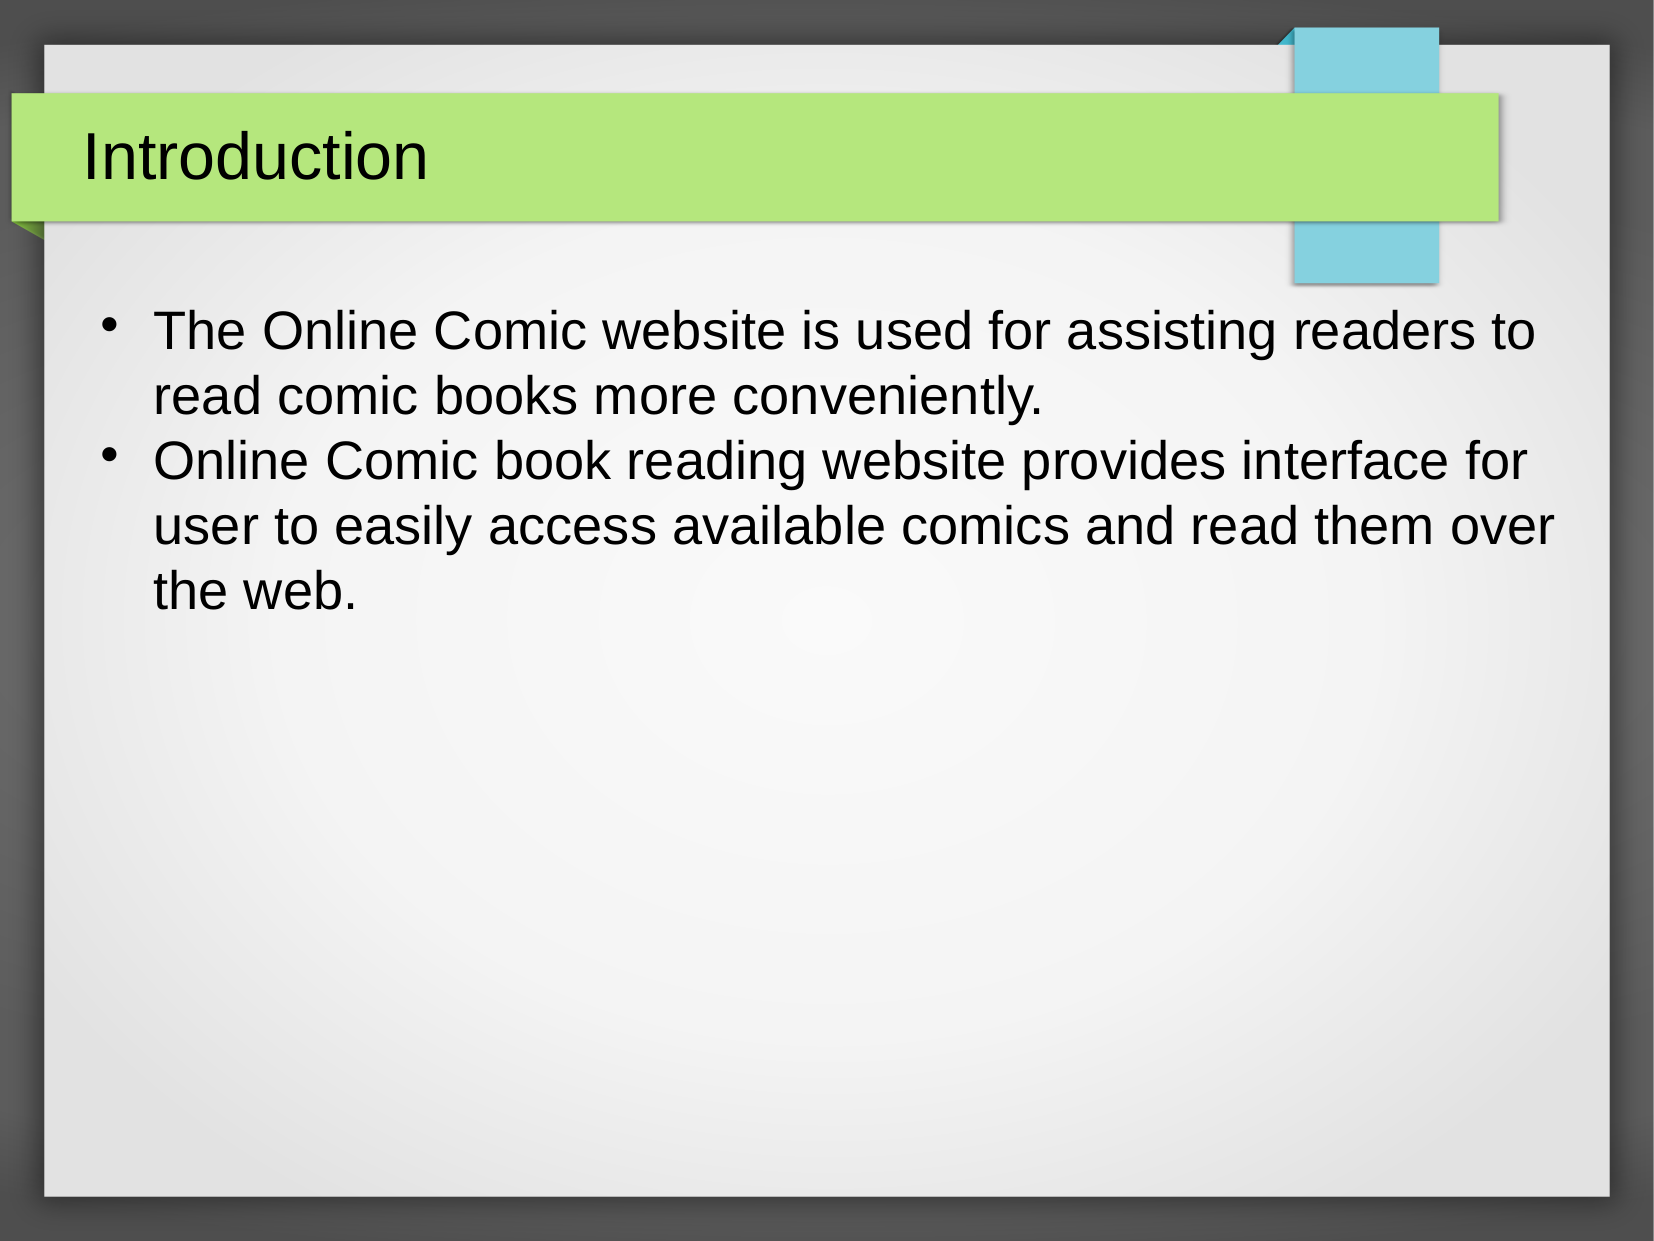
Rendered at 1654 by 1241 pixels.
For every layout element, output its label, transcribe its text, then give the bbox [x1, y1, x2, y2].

text_box Introduction [82, 49, 1571, 257]
text_box [82, 295, 1571, 1015]
picture [0, 0, 1654, 1241]
